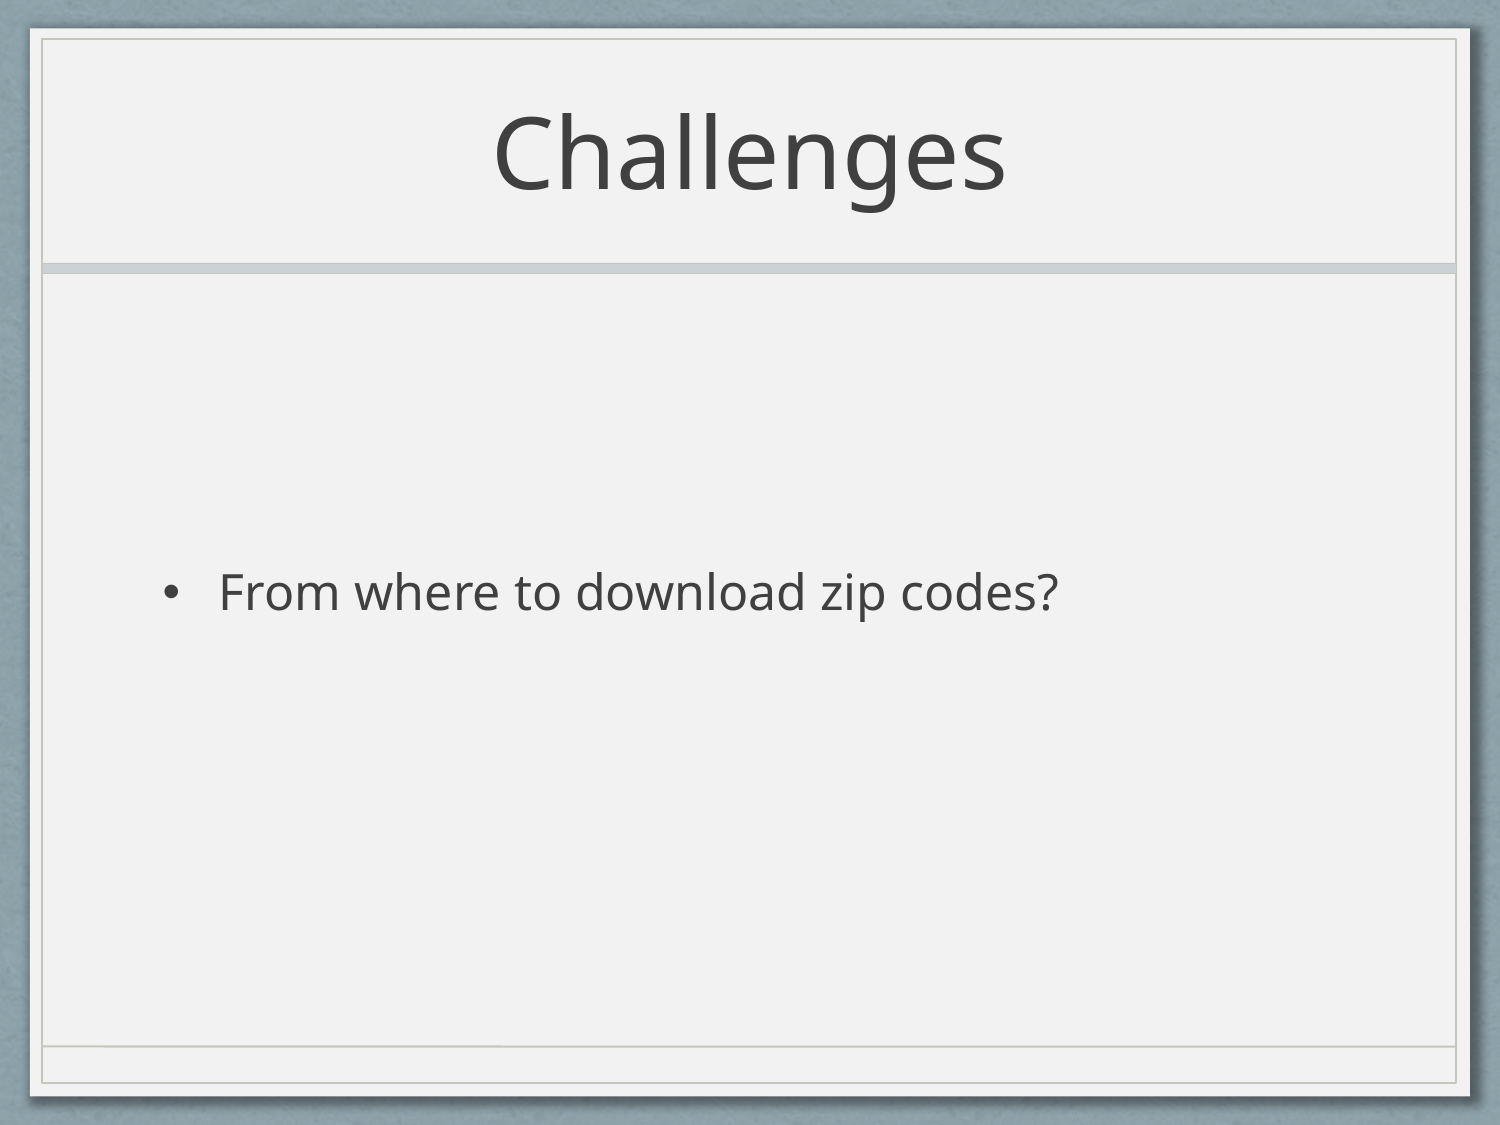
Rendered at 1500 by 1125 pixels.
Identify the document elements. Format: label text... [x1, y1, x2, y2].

title Challenges [147, 40, 1353, 260]
list From where to download zip codes? [147, 350, 1353, 995]
